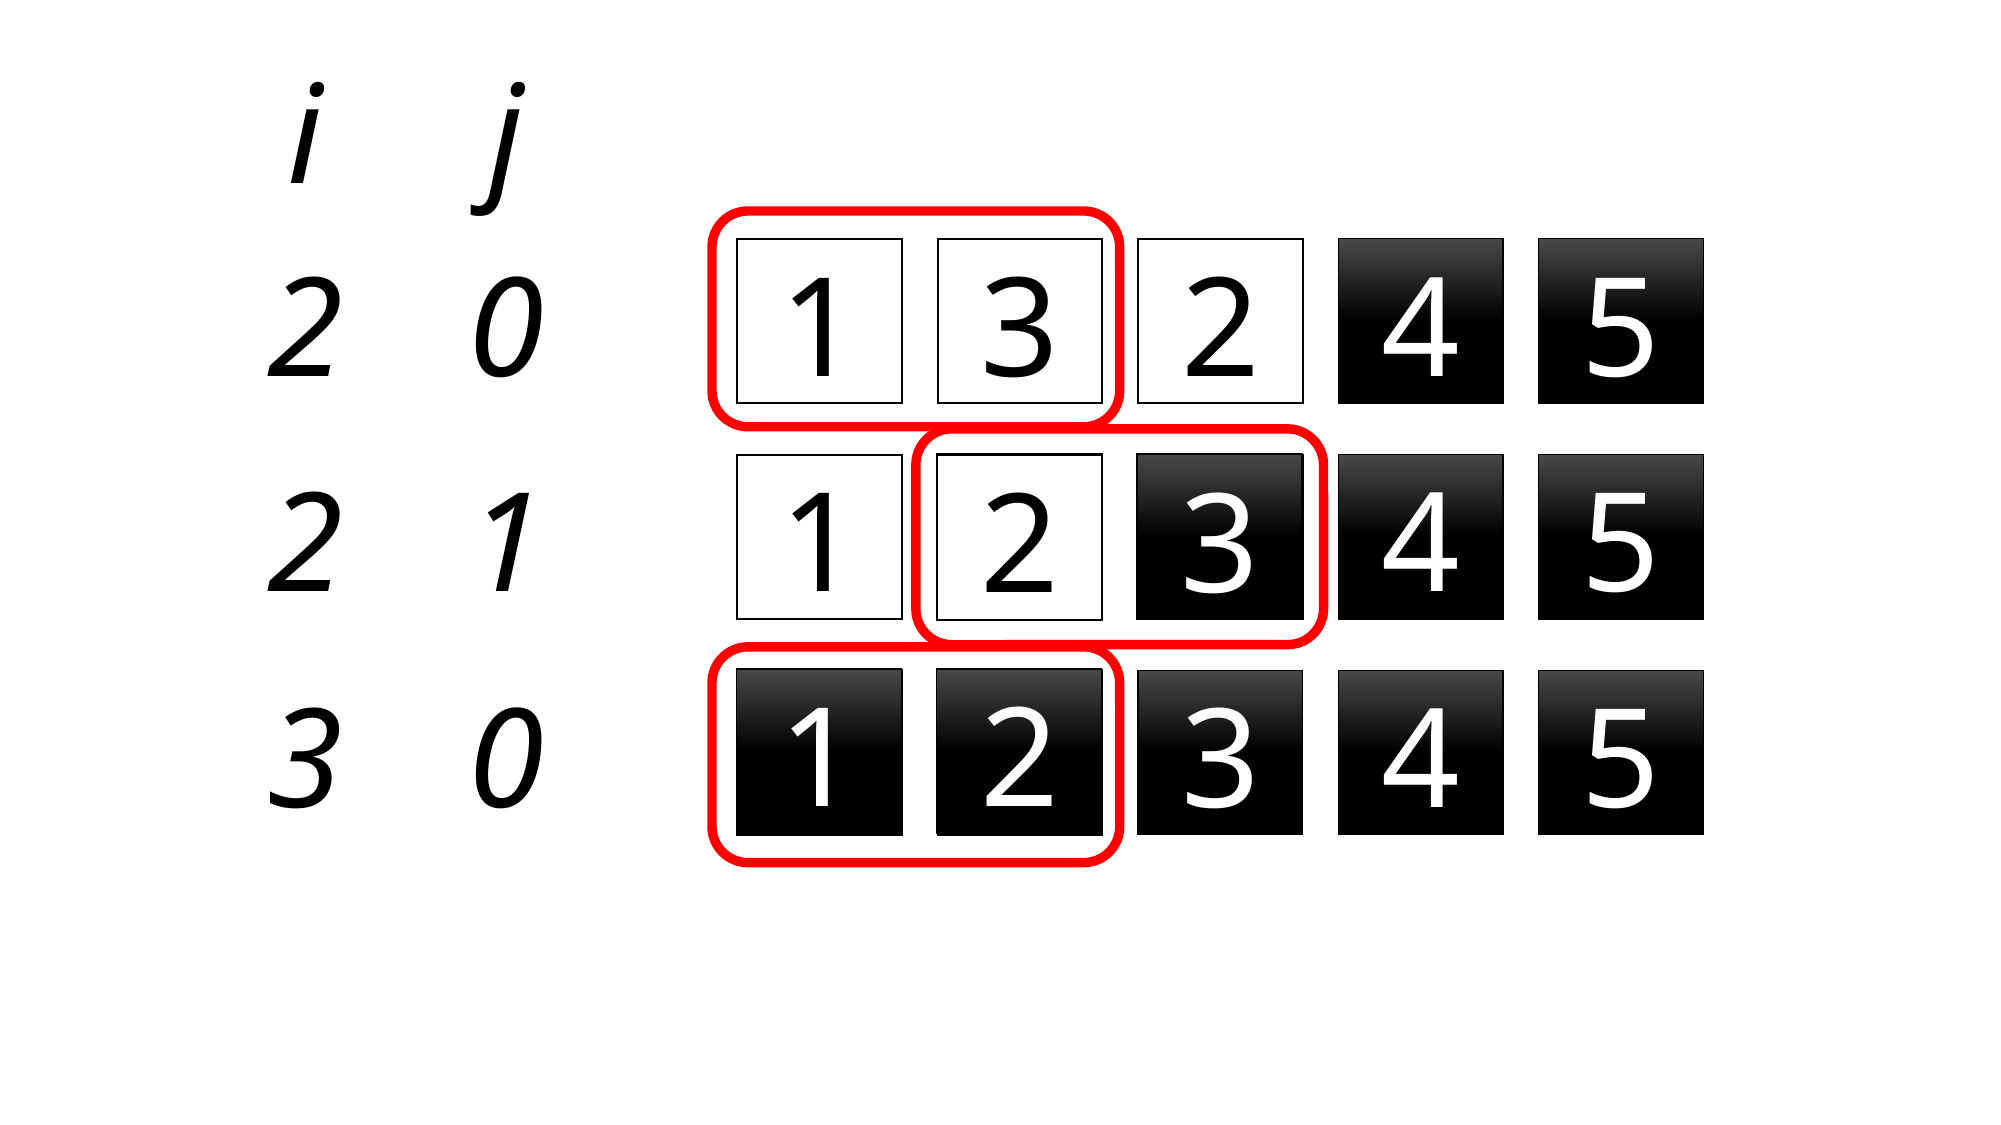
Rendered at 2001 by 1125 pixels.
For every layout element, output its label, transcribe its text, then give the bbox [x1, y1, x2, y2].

text_box 1 [736, 454, 903, 620]
text_box 5 [1538, 454, 1704, 620]
text_box [710, 209, 1121, 428]
text_box 1 [423, 454, 589, 620]
text_box 2 [936, 454, 1103, 621]
text_box j [423, 45, 589, 212]
text_box [710, 645, 1121, 864]
text_box 5 [1538, 238, 1704, 404]
text_box i [222, 45, 389, 212]
text_box [914, 427, 1325, 646]
text_box 0 [423, 238, 589, 404]
text_box 4 [1338, 238, 1504, 404]
text_box 1 [736, 668, 902, 834]
text_box 3 [1137, 454, 1303, 620]
text_box 3 [1137, 670, 1303, 835]
text_box 5 [1538, 670, 1704, 835]
text_box 3 [222, 669, 389, 836]
text_box 2 [936, 668, 1102, 834]
text_box 4 [1338, 454, 1504, 620]
text_box 2 [222, 238, 389, 404]
text_box 0 [423, 669, 589, 836]
text_box 2 [222, 454, 389, 620]
text_box 4 [1338, 670, 1504, 835]
text_box 2 [1137, 238, 1304, 404]
